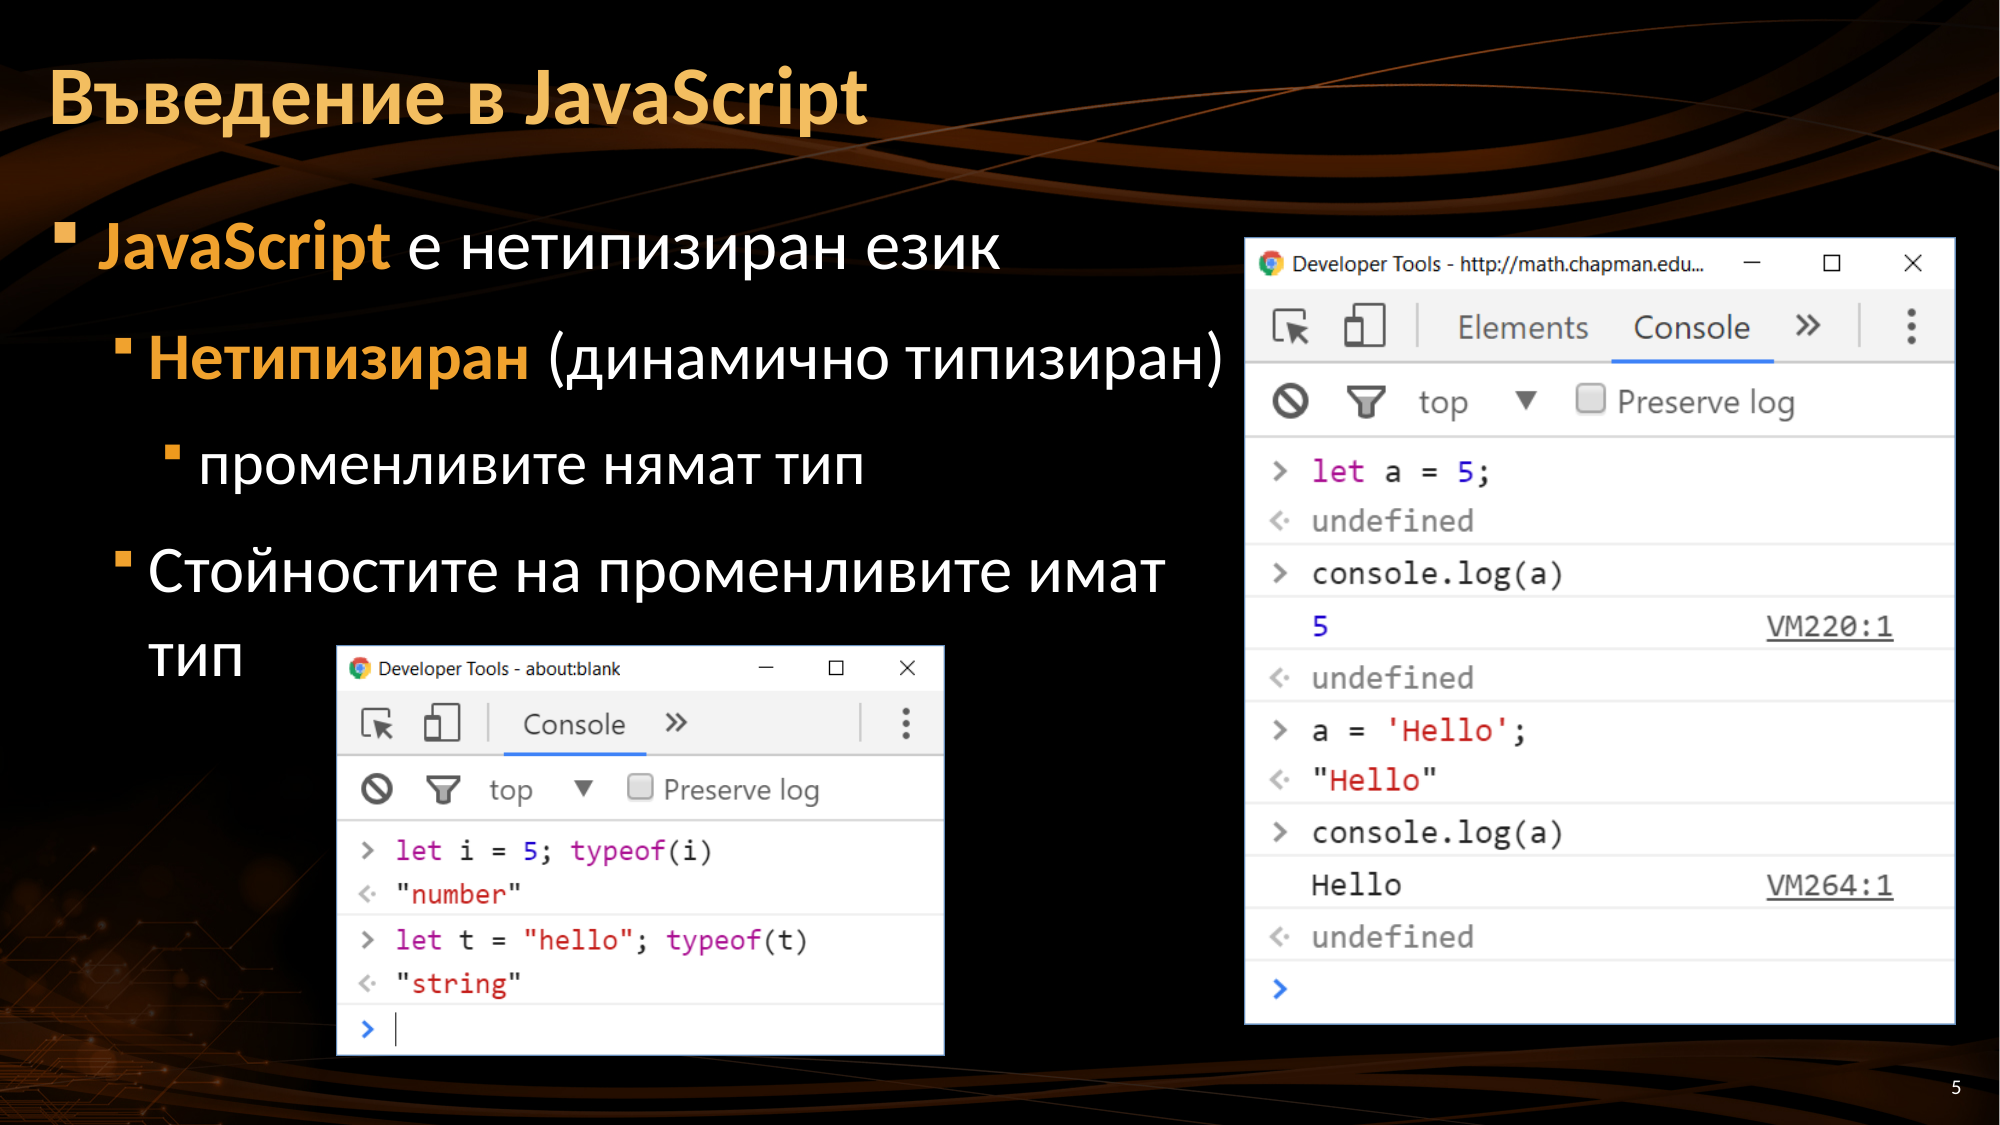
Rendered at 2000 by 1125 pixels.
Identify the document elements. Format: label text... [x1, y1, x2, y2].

picture [0, 0, 2000, 1125]
list JavaScript е нетипизиран език Нетипизиран (динамично типизиран) променливите нямат тип Стойностите на променливите имат тип [31, 189, 1250, 1103]
title Въведение в JavaScript [30, 6, 1602, 189]
slide_number 5 [1897, 1070, 1968, 1103]
